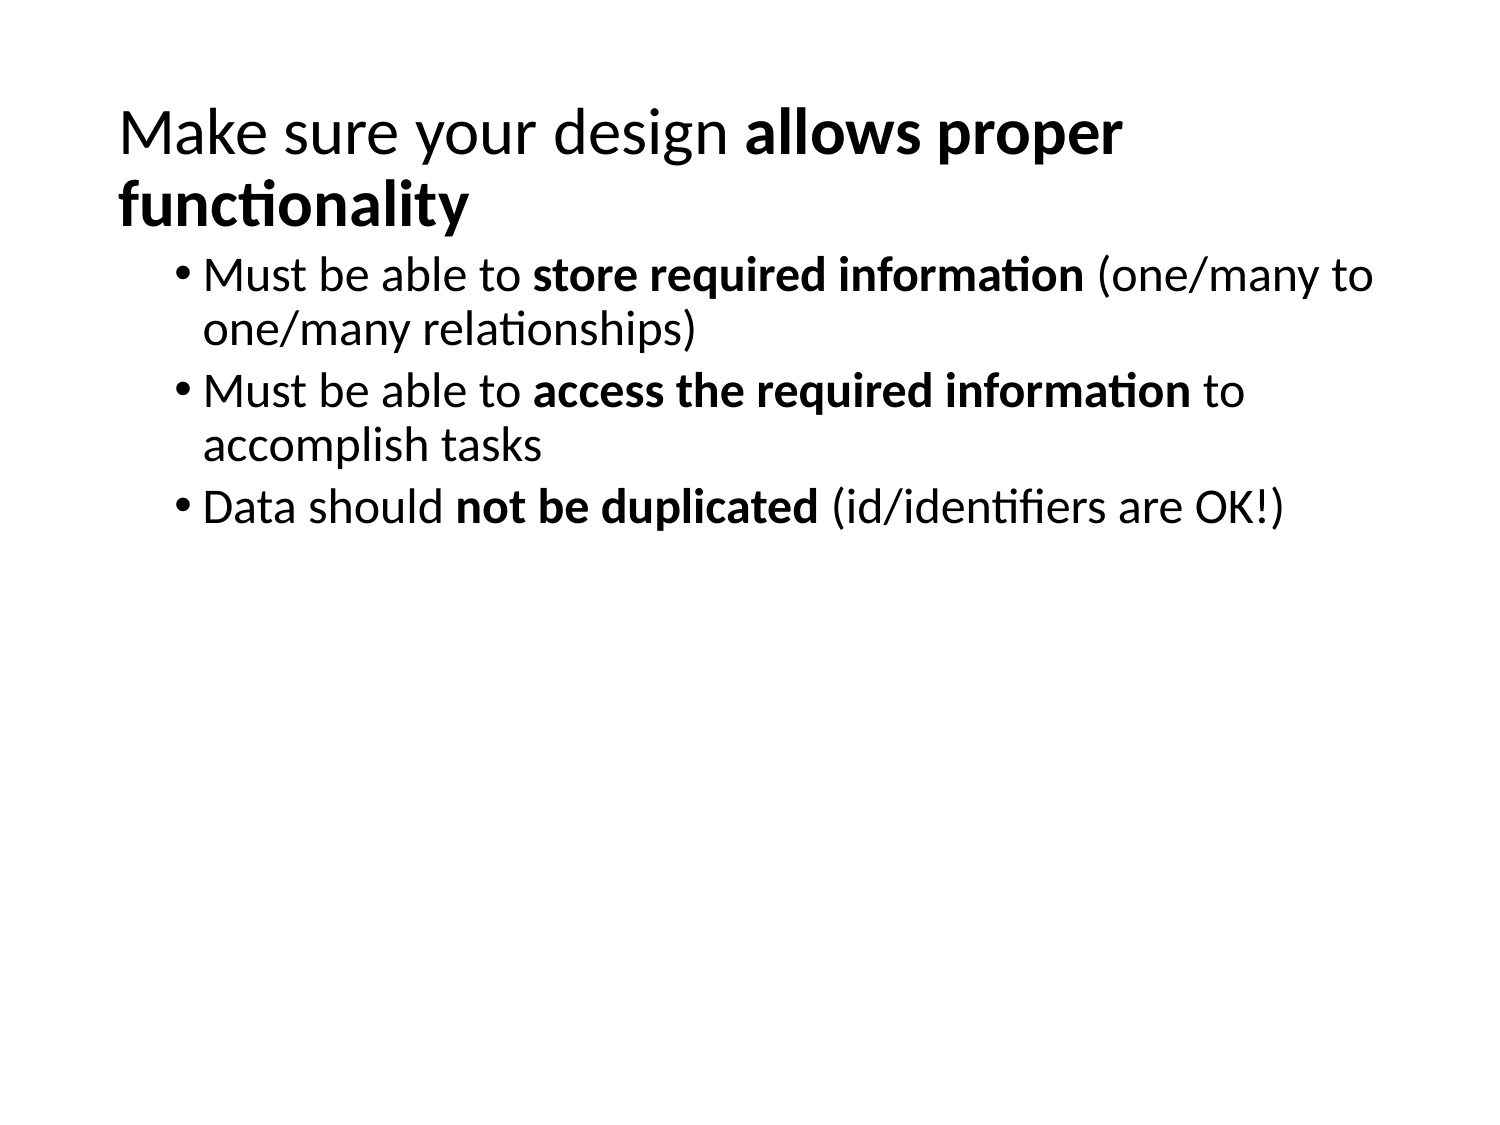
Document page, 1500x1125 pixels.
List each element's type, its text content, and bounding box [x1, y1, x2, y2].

list Make sure your design allows proper functionality Must be able to store required information (one/many to one/many relationships) Must be able to access the required information to accomplish tasks Data should not be duplicated (id/identifiers are OK!) [103, 89, 1397, 804]
